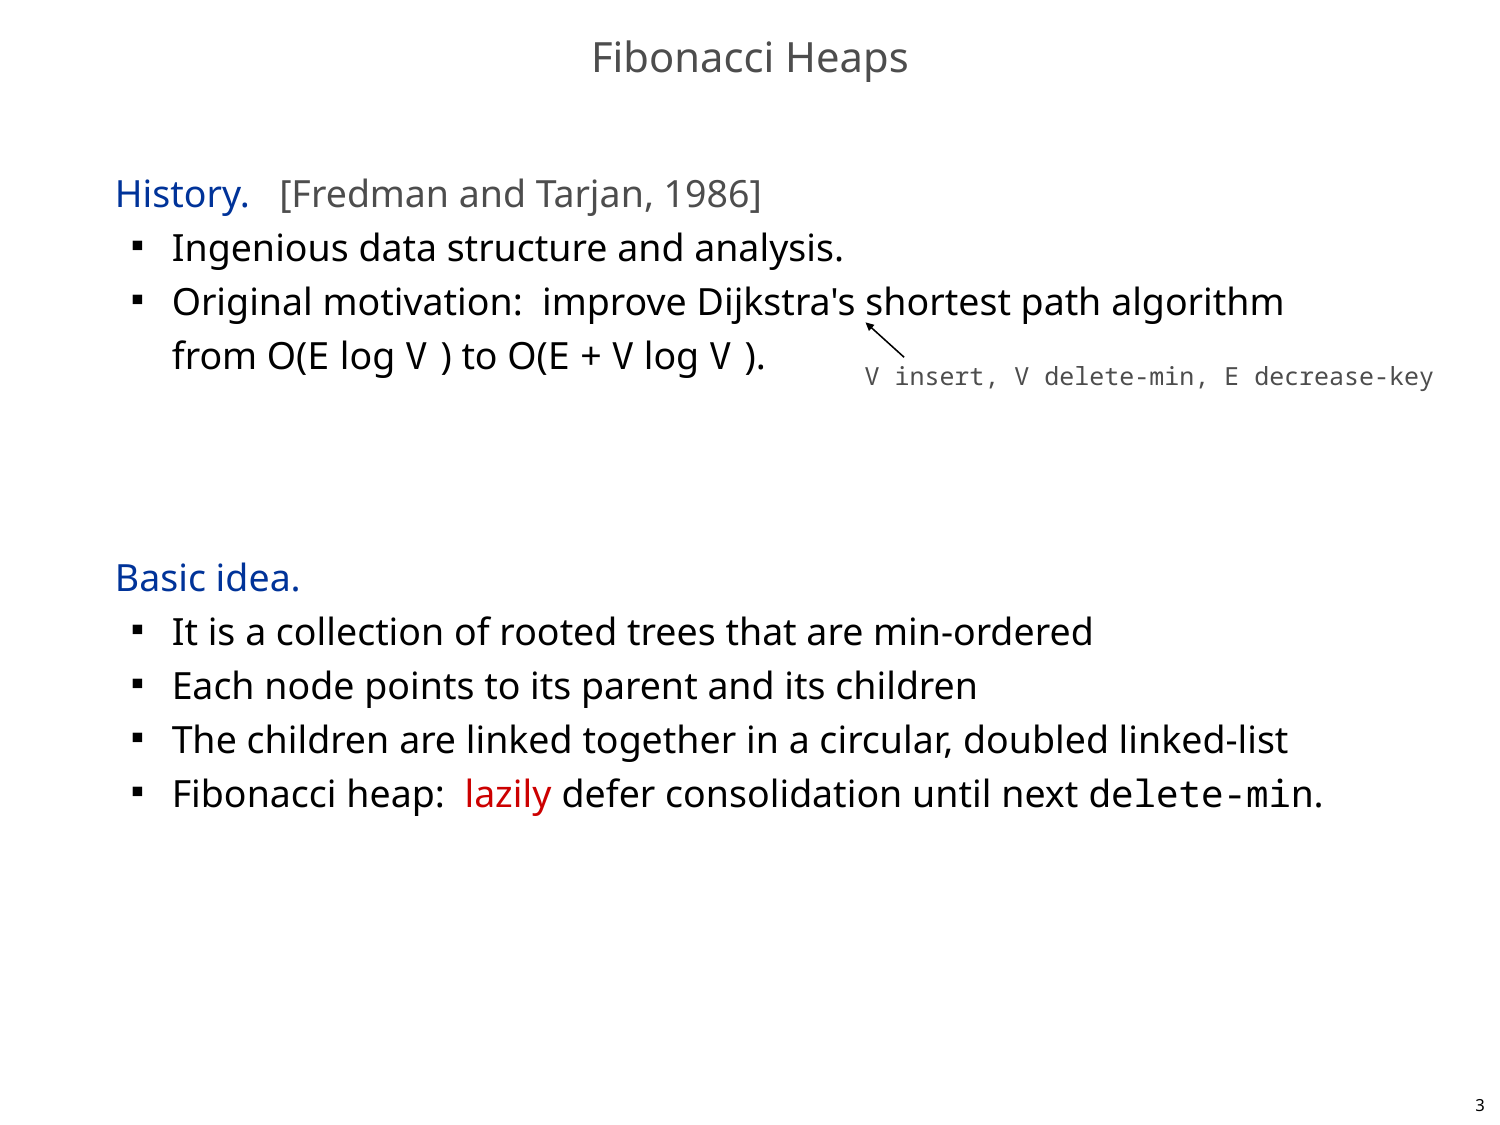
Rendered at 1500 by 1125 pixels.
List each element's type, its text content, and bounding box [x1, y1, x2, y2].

slide_number 3 [1187, 1087, 1500, 1125]
text_box [865, 322, 905, 358]
text_box V insert, V delete-min, E decrease-key [849, 353, 1450, 399]
title Fibonacci Heaps [0, 24, 1500, 100]
list History. [Fredman and Tarjan, 1986] Ingenious data structure and analysis. Original motivation: improve Dijkstra's shortest path algorithm from O(E log V ) to O(E + V log V ). Basic idea. It is a collection of rooted trees that are min-ordered Each node points to its parent and its children The children are linked together in a circular, doubled linked-list Fibonacci heap: lazily defer consolidation until next delete-min. [99, 152, 1413, 620]
